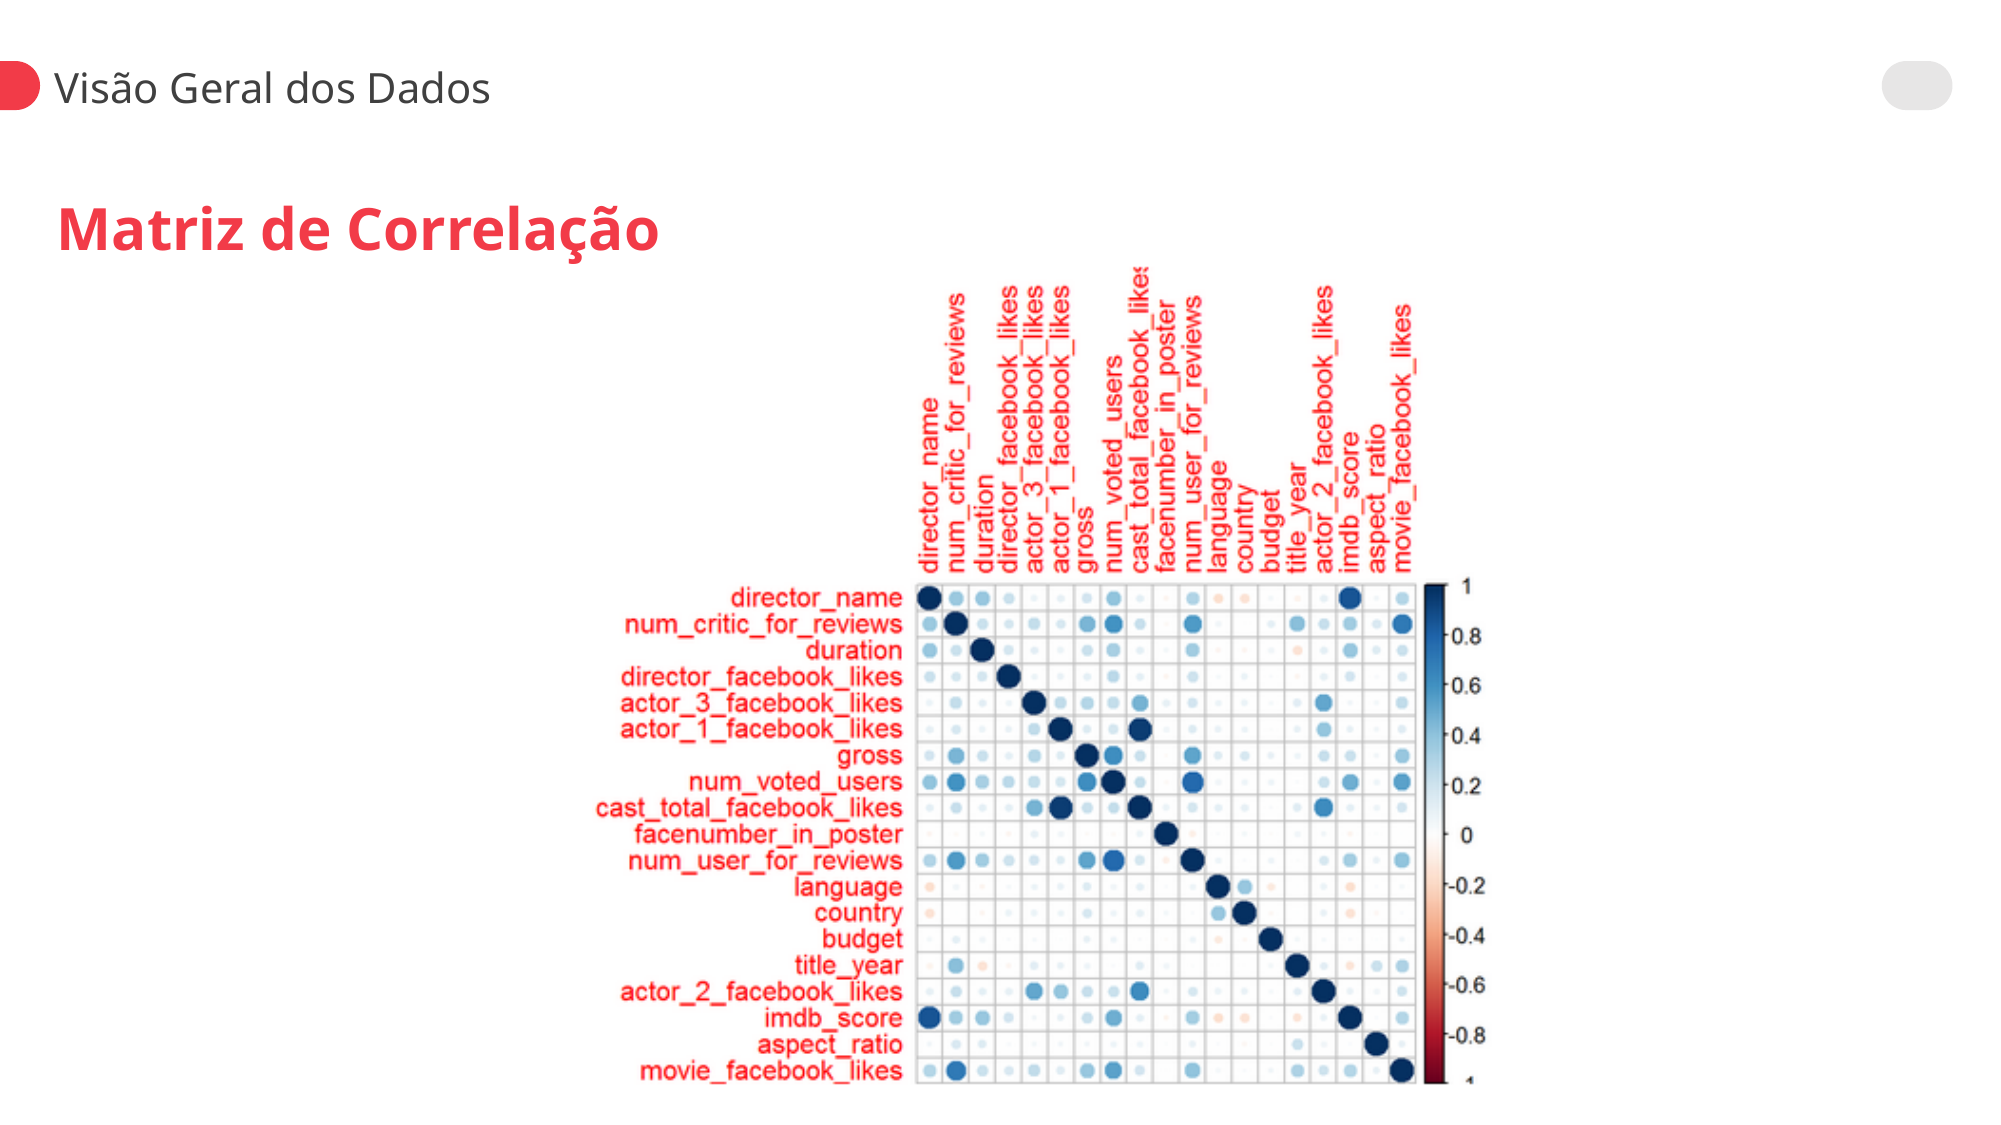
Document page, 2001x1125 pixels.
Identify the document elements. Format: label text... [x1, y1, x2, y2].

text_box Matriz de Correlação [56, 200, 1211, 283]
picture [592, 260, 1512, 1093]
list Visão Geral dos Dados [54, 67, 1844, 141]
